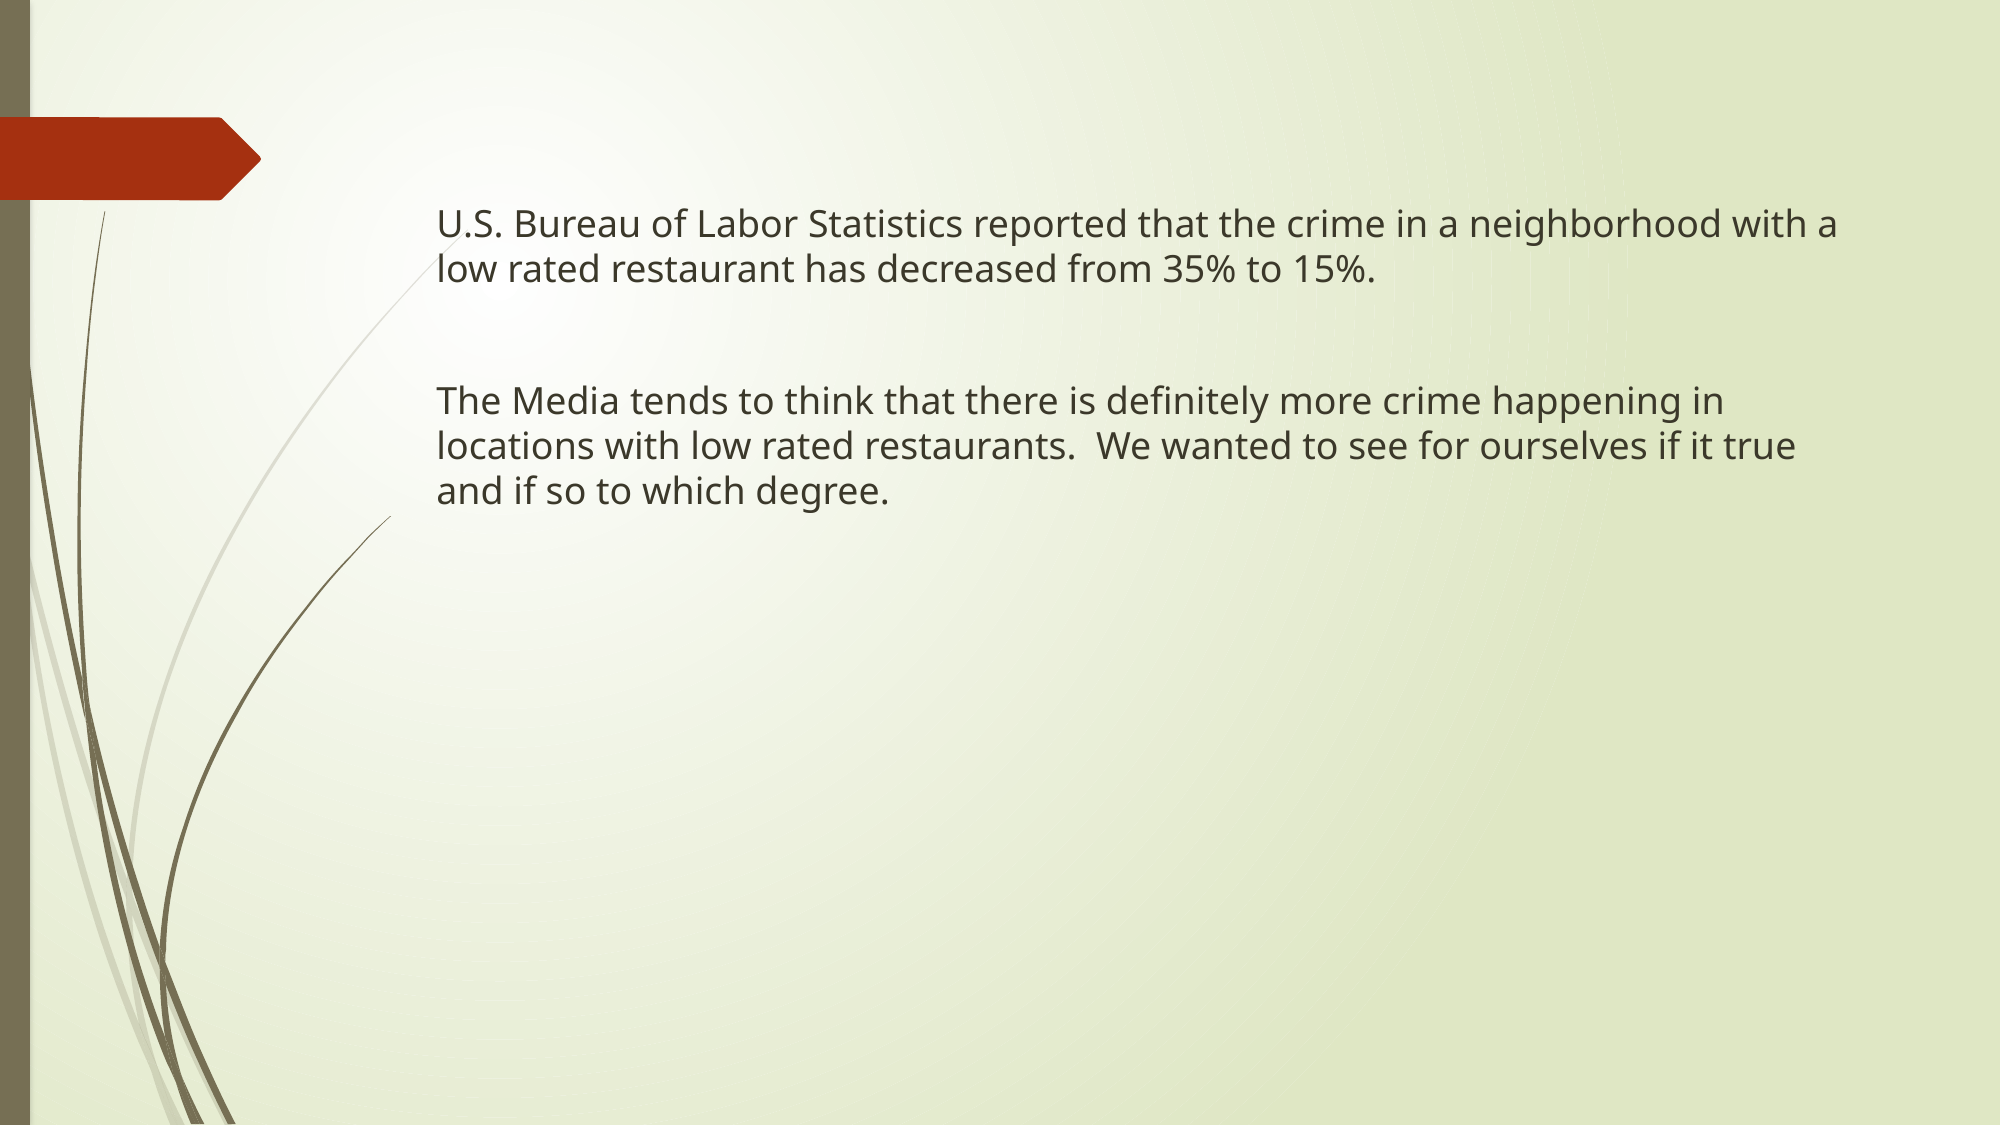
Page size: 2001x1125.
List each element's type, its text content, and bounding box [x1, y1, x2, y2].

list U.S. Bureau of Labor Statistics reported that the crime in a neighborhood with a low rated restaurant has decreased from 35% to 15%. The Media tends to think that there is definitely more crime happening in locations with low rated restaurants. We wanted to see for ourselves if it true and if so to which degree. [421, 192, 1888, 970]
